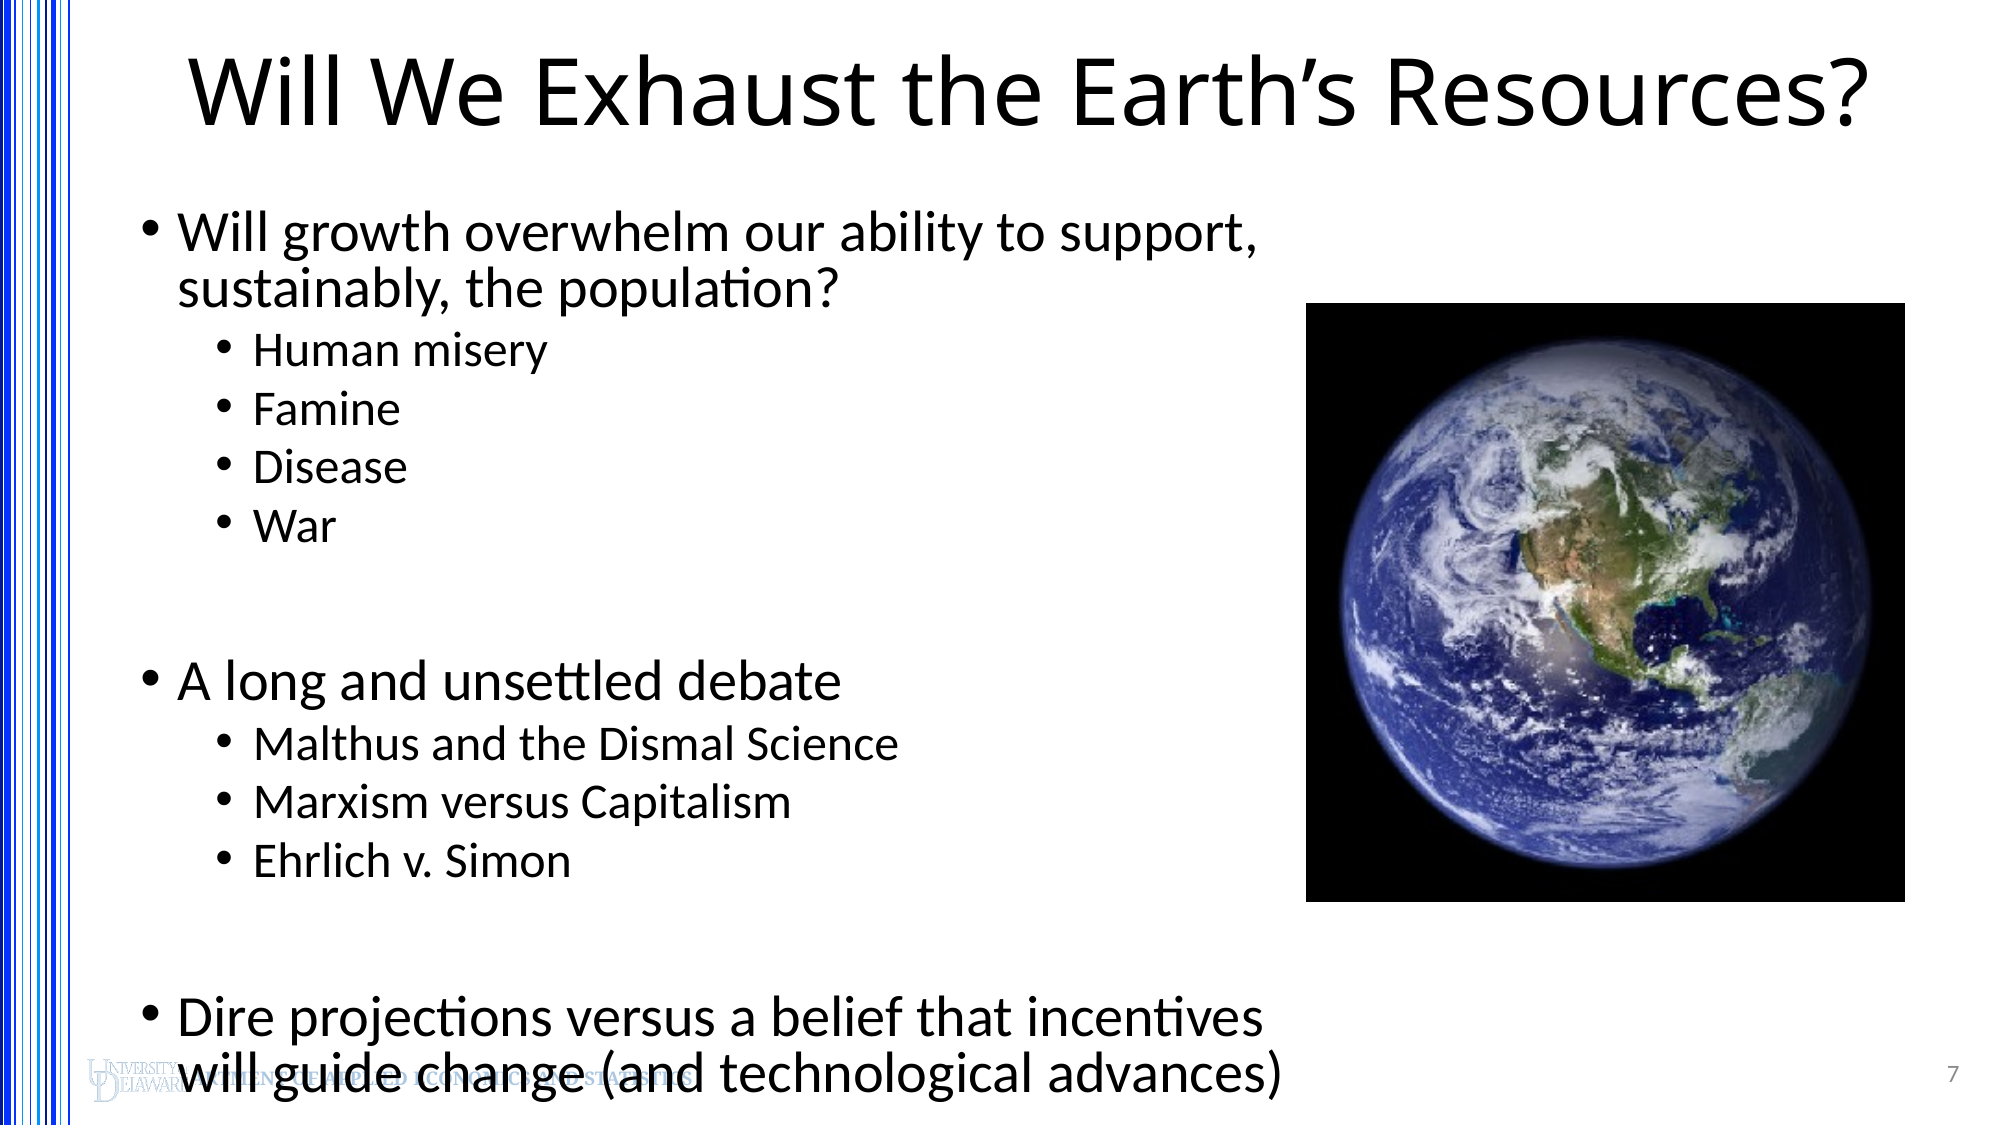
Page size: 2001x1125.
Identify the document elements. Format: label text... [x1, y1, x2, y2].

title Will We Exhaust the Earth’s Resources? [166, 0, 1892, 204]
picture [1306, 303, 1905, 902]
slide_number 7 [1524, 1042, 1975, 1103]
list Will growth overwhelm our ability to support, sustainably, the population? Human misery Famine Disease War A long and unsettled debate Malthus and the Dismal Science Marxism versus Capitalism Ehrlich v. Simon Dire projections versus a belief that incentives will guide change (and technological advances) [125, 198, 1366, 1012]
